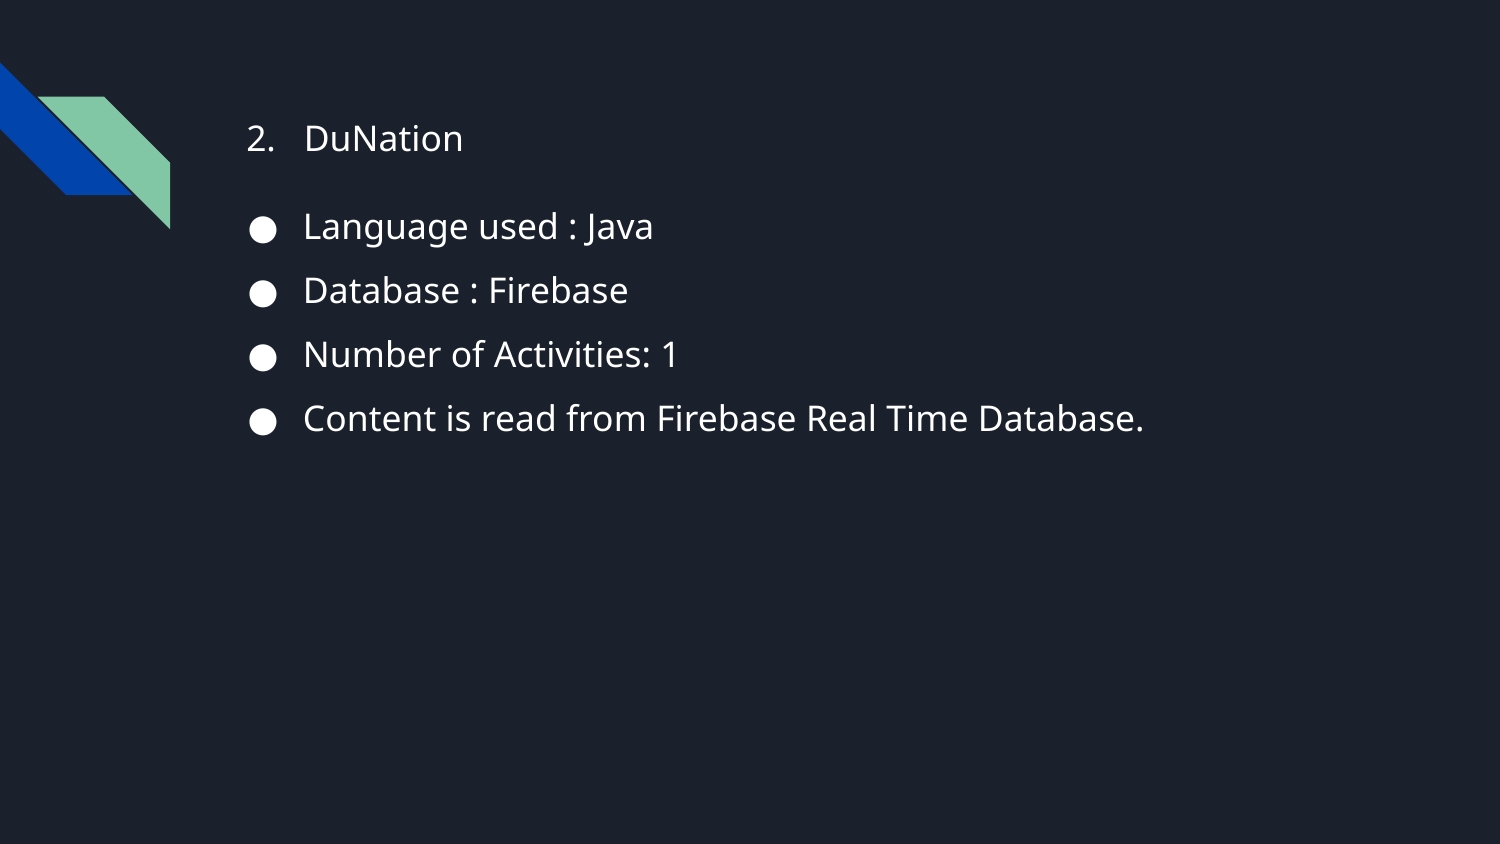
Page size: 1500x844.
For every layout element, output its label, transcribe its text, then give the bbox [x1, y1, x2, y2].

list 2. DuNation Language used : Java Database : Firebase Number of Activities: 1 Content is read from Firebase Real Time Database. [212, 94, 1368, 735]
